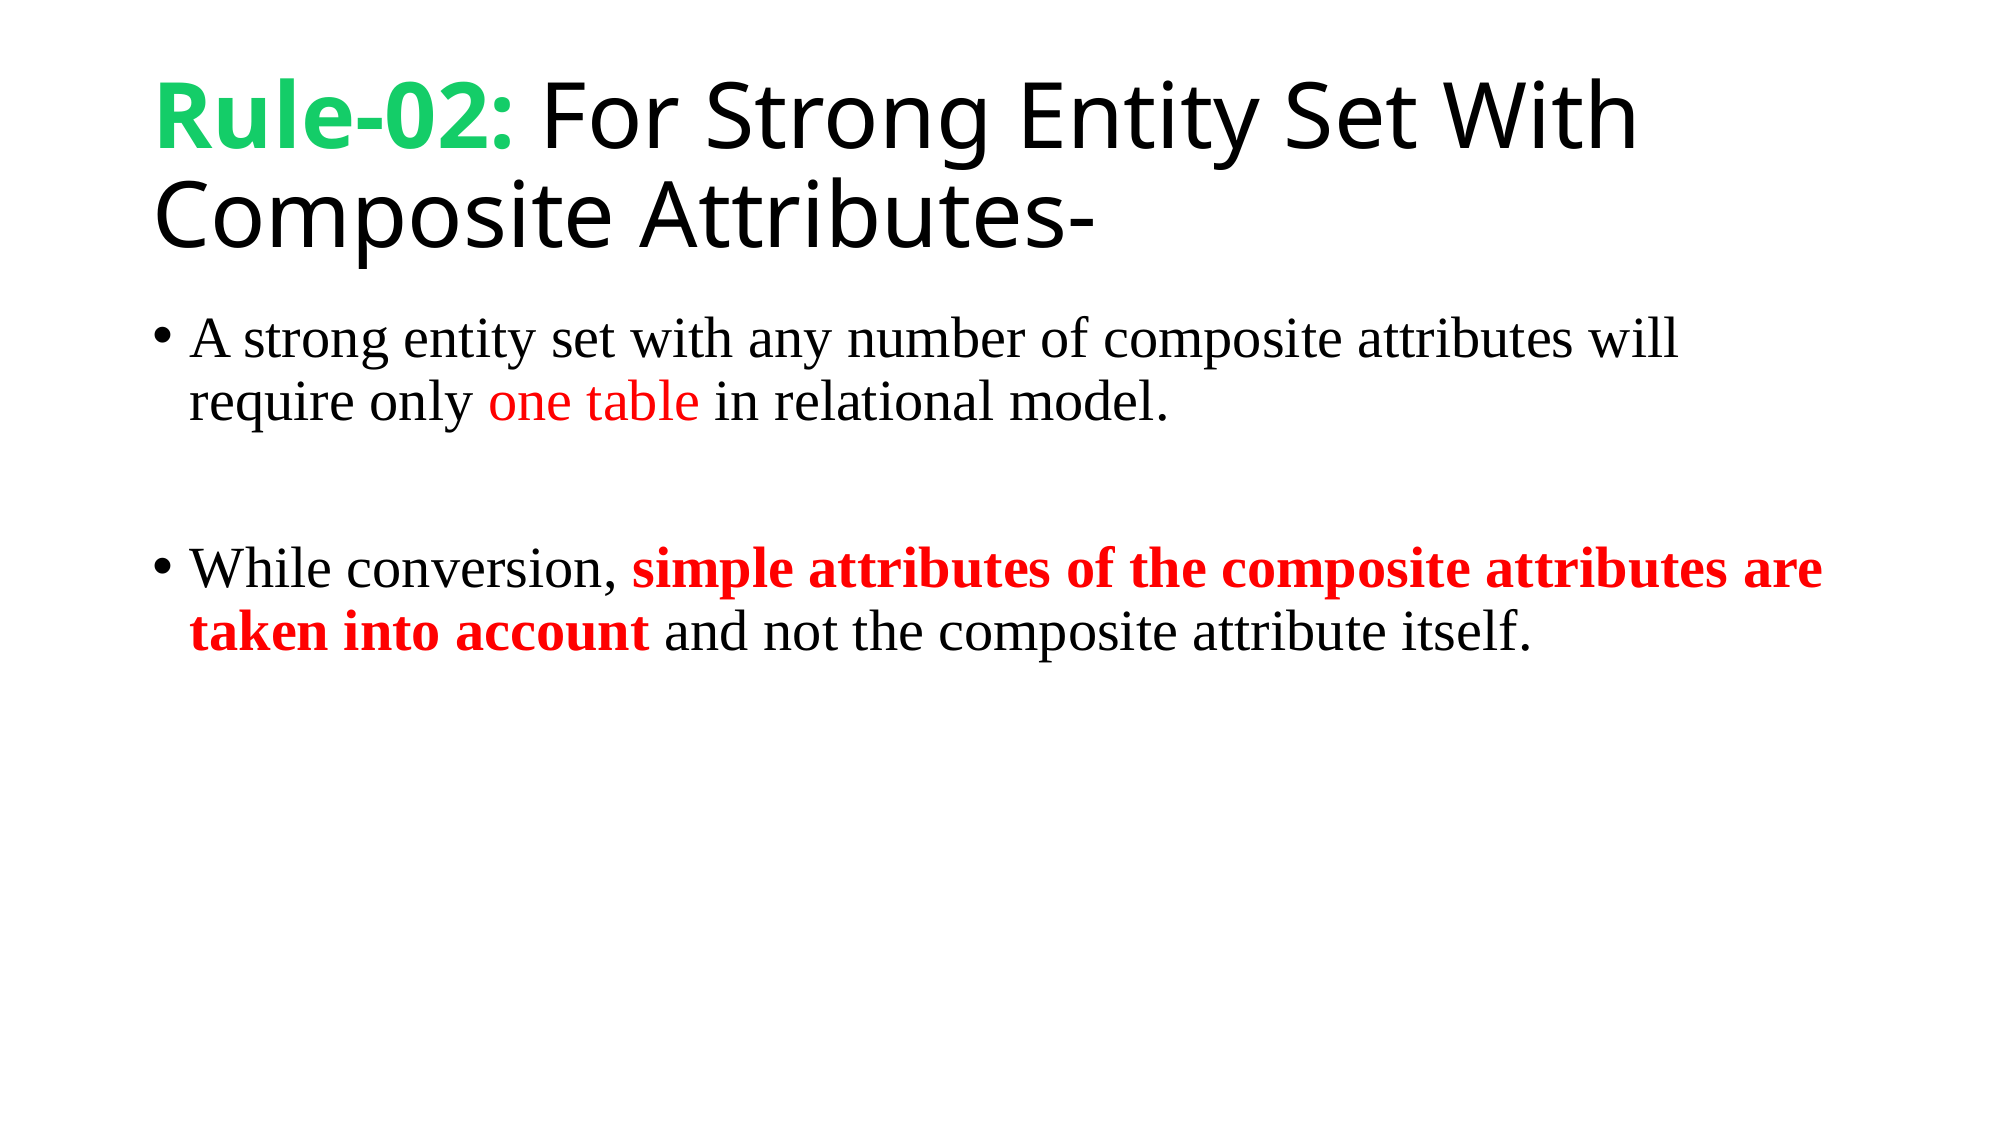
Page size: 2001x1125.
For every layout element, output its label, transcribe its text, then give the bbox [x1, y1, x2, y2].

title Rule-02: For Strong Entity Set With Composite Attributes- [137, 59, 1863, 278]
list A strong entity set with any number of composite attributes will require only one table in relational model. While conversion, simple attributes of the composite attributes are taken into account and not the composite attribute itself. [137, 299, 1863, 1014]
